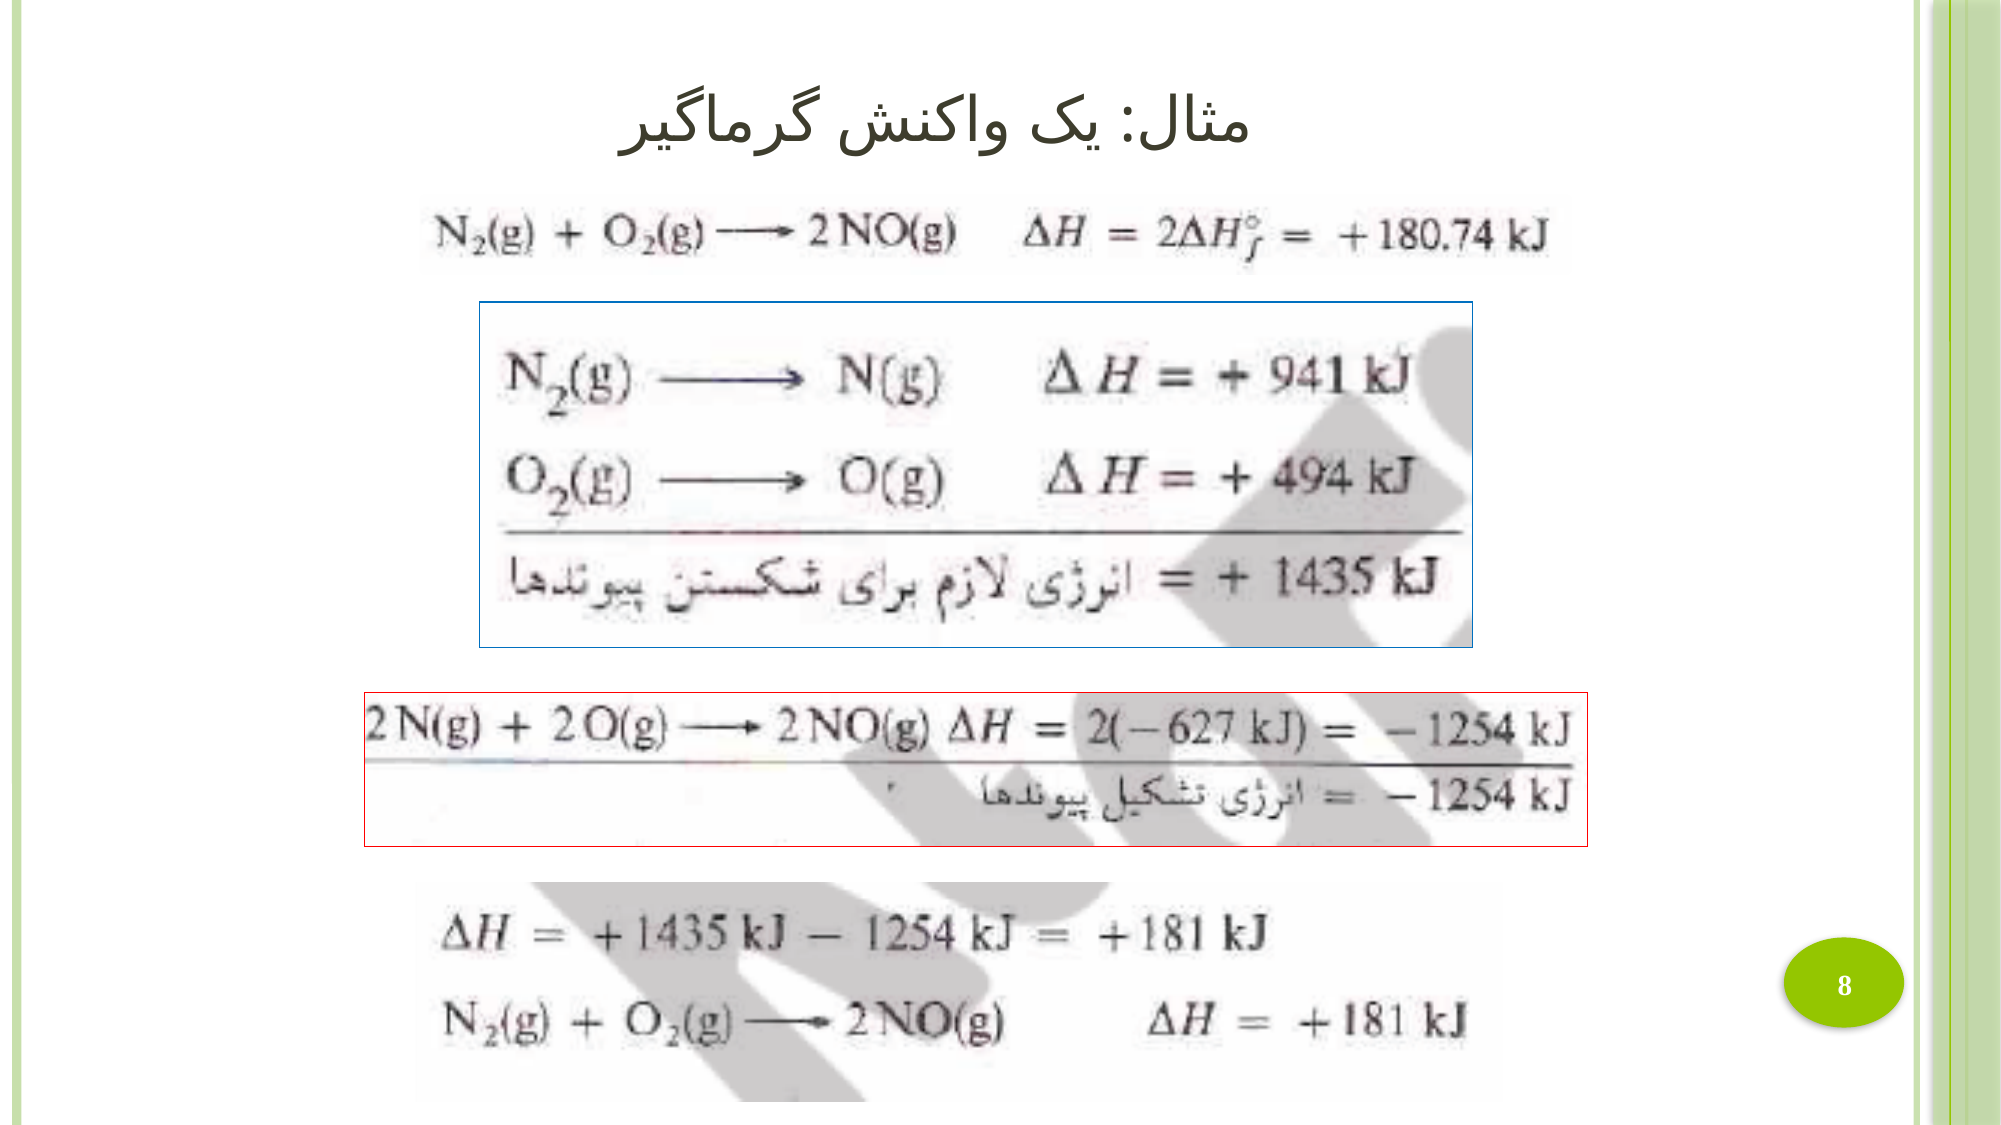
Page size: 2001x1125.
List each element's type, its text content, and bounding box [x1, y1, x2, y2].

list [364, 691, 1588, 847]
picture [415, 881, 1504, 1102]
title مثال: یک واکنش گرماگیر [324, 45, 1550, 161]
picture [418, 193, 1573, 276]
slide_number 8 [1778, 940, 1912, 1026]
picture [479, 302, 1473, 648]
